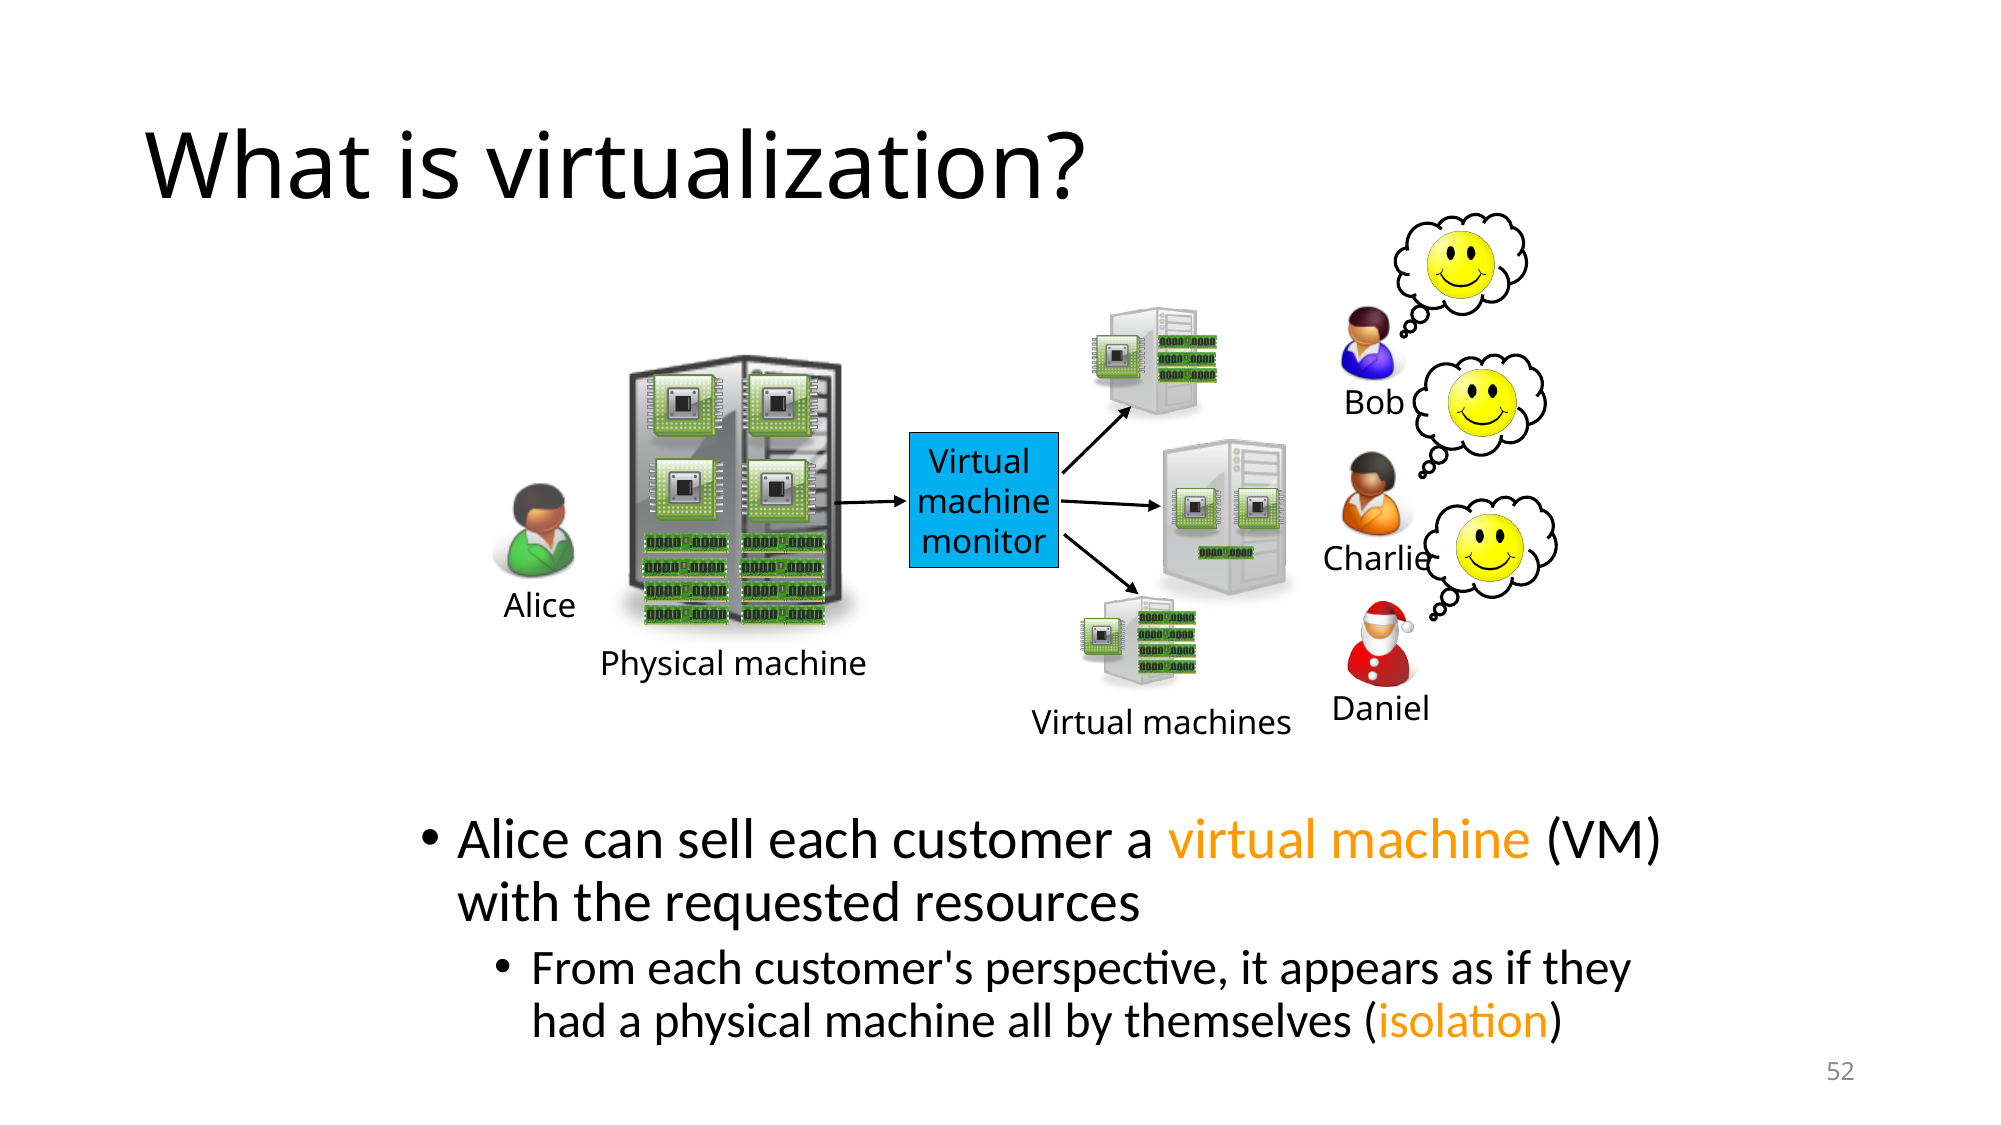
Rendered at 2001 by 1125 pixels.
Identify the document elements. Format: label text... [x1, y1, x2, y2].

text_box Virtual machines [1024, 693, 1300, 749]
text_box Alice [496, 585, 585, 632]
picture [1329, 449, 1422, 541]
picture [1332, 596, 1429, 693]
text_box Daniel [1323, 679, 1438, 735]
picture [1092, 390, 1214, 426]
text_box [1063, 534, 1137, 593]
title What is virtualization? [136, 59, 1863, 278]
text_box Charlie [1315, 529, 1424, 585]
picture [1446, 366, 1518, 438]
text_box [1166, 480, 1288, 560]
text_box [1087, 327, 1218, 390]
picture [483, 349, 887, 650]
picture [1329, 302, 1413, 387]
picture [1454, 512, 1526, 584]
picture [1424, 229, 1496, 301]
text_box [1394, 214, 1527, 338]
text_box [1137, 611, 1196, 674]
picture [1076, 436, 1312, 693]
picture [1092, 303, 1214, 327]
text_box Physical machine [592, 650, 876, 689]
text_box Bob [1336, 387, 1413, 429]
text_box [1413, 354, 1546, 479]
text_box Virtual machine monitor [909, 432, 1059, 568]
list Alice can sell each customer a virtual machine (VM) with the requested resources From each customer's perspective, it appears as if they had a physical machine all by themselves (isolation) [411, 801, 1688, 1068]
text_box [1424, 496, 1557, 621]
slide_number 52 [1817, 1050, 1863, 1096]
text_box [887, 495, 907, 508]
